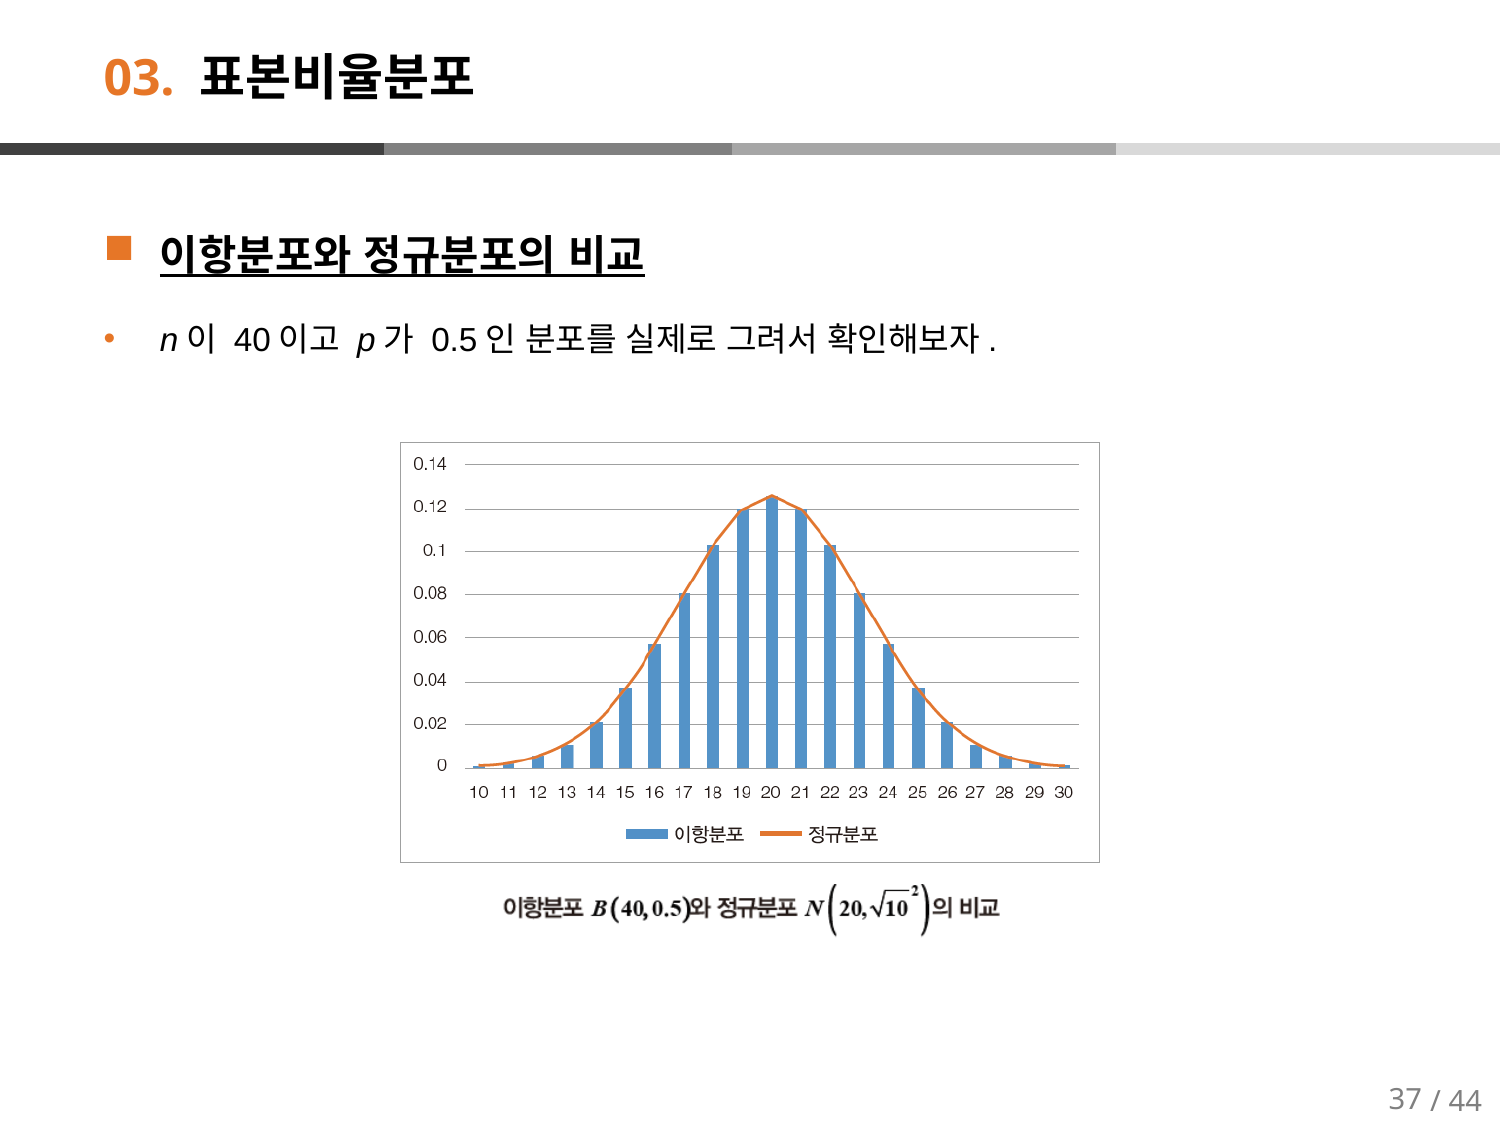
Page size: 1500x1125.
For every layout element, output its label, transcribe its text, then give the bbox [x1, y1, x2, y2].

picture [398, 439, 1102, 866]
list 이항분포와 정규분포의 비교 [88, 196, 1436, 386]
title 03. 표본비율분포 [88, 30, 1211, 121]
text_box n이 40이고 p가 0.5인 분포를 실제로 그려서 확인해보자. [88, 290, 1412, 480]
picture [499, 883, 1001, 941]
